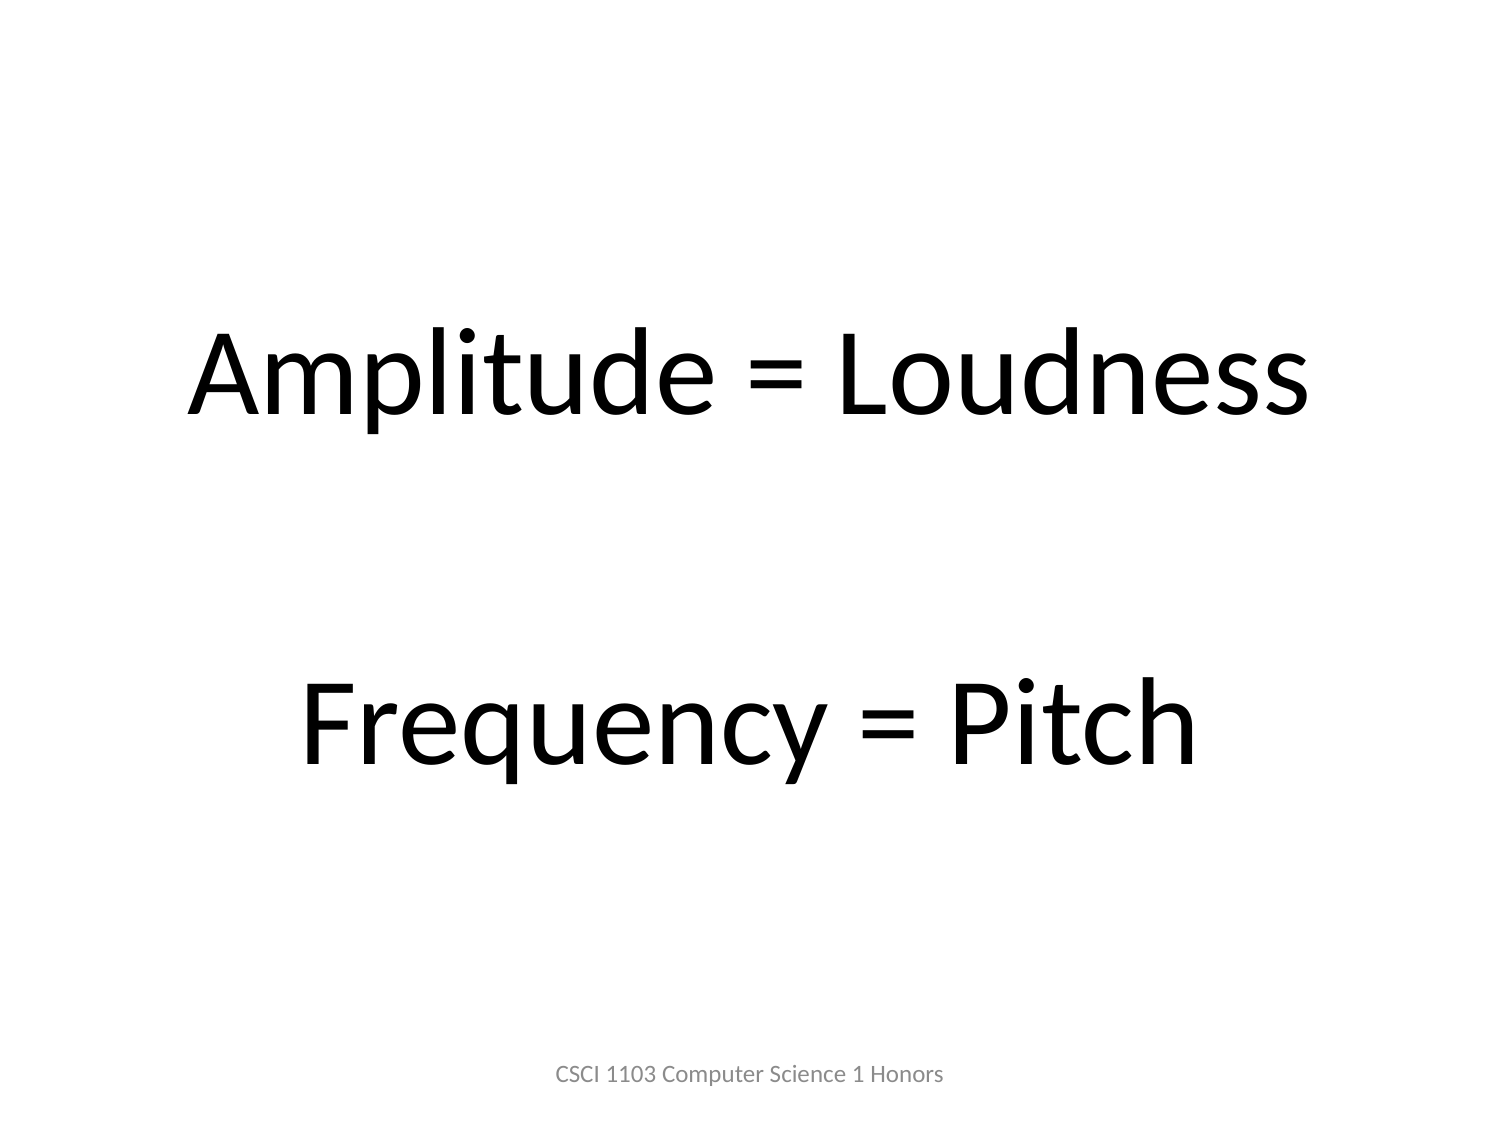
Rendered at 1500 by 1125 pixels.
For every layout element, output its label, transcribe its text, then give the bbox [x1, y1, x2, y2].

list Amplitude = Loudness Frequency = Pitch [75, 107, 1425, 850]
footer CSCI 1103 Computer Science 1 Honors [512, 1042, 988, 1103]
